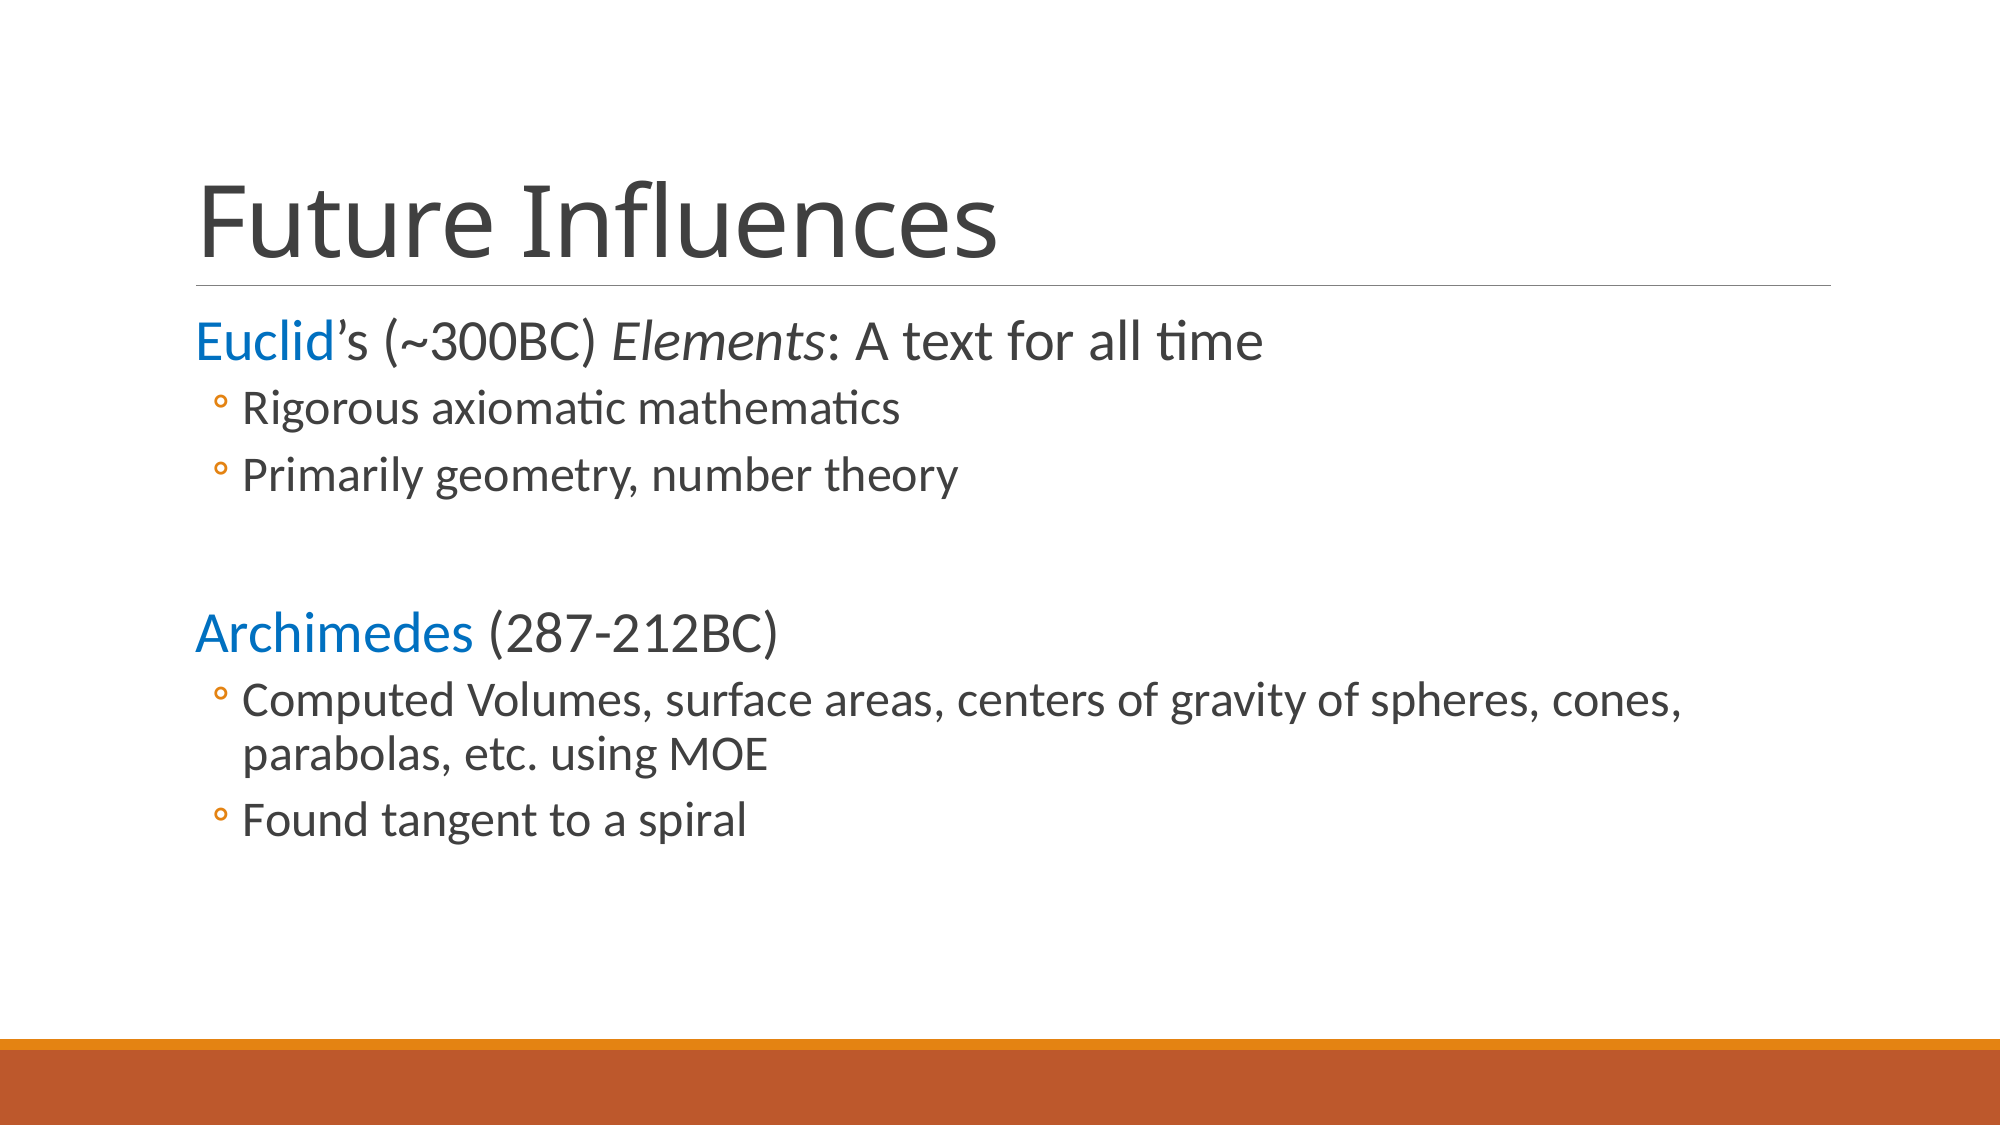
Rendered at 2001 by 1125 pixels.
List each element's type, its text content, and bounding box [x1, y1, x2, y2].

list Euclid’s (~300BC) Elements: A text for all time Rigorous axiomatic mathematics Primarily geometry, number theory Archimedes (287-212BC) Computed Volumes, surface areas, centers of gravity of spheres, cones, parabolas, etc. using MOE Found tangent to a spiral [180, 302, 1830, 1114]
title Future Influences [180, 47, 1830, 285]
